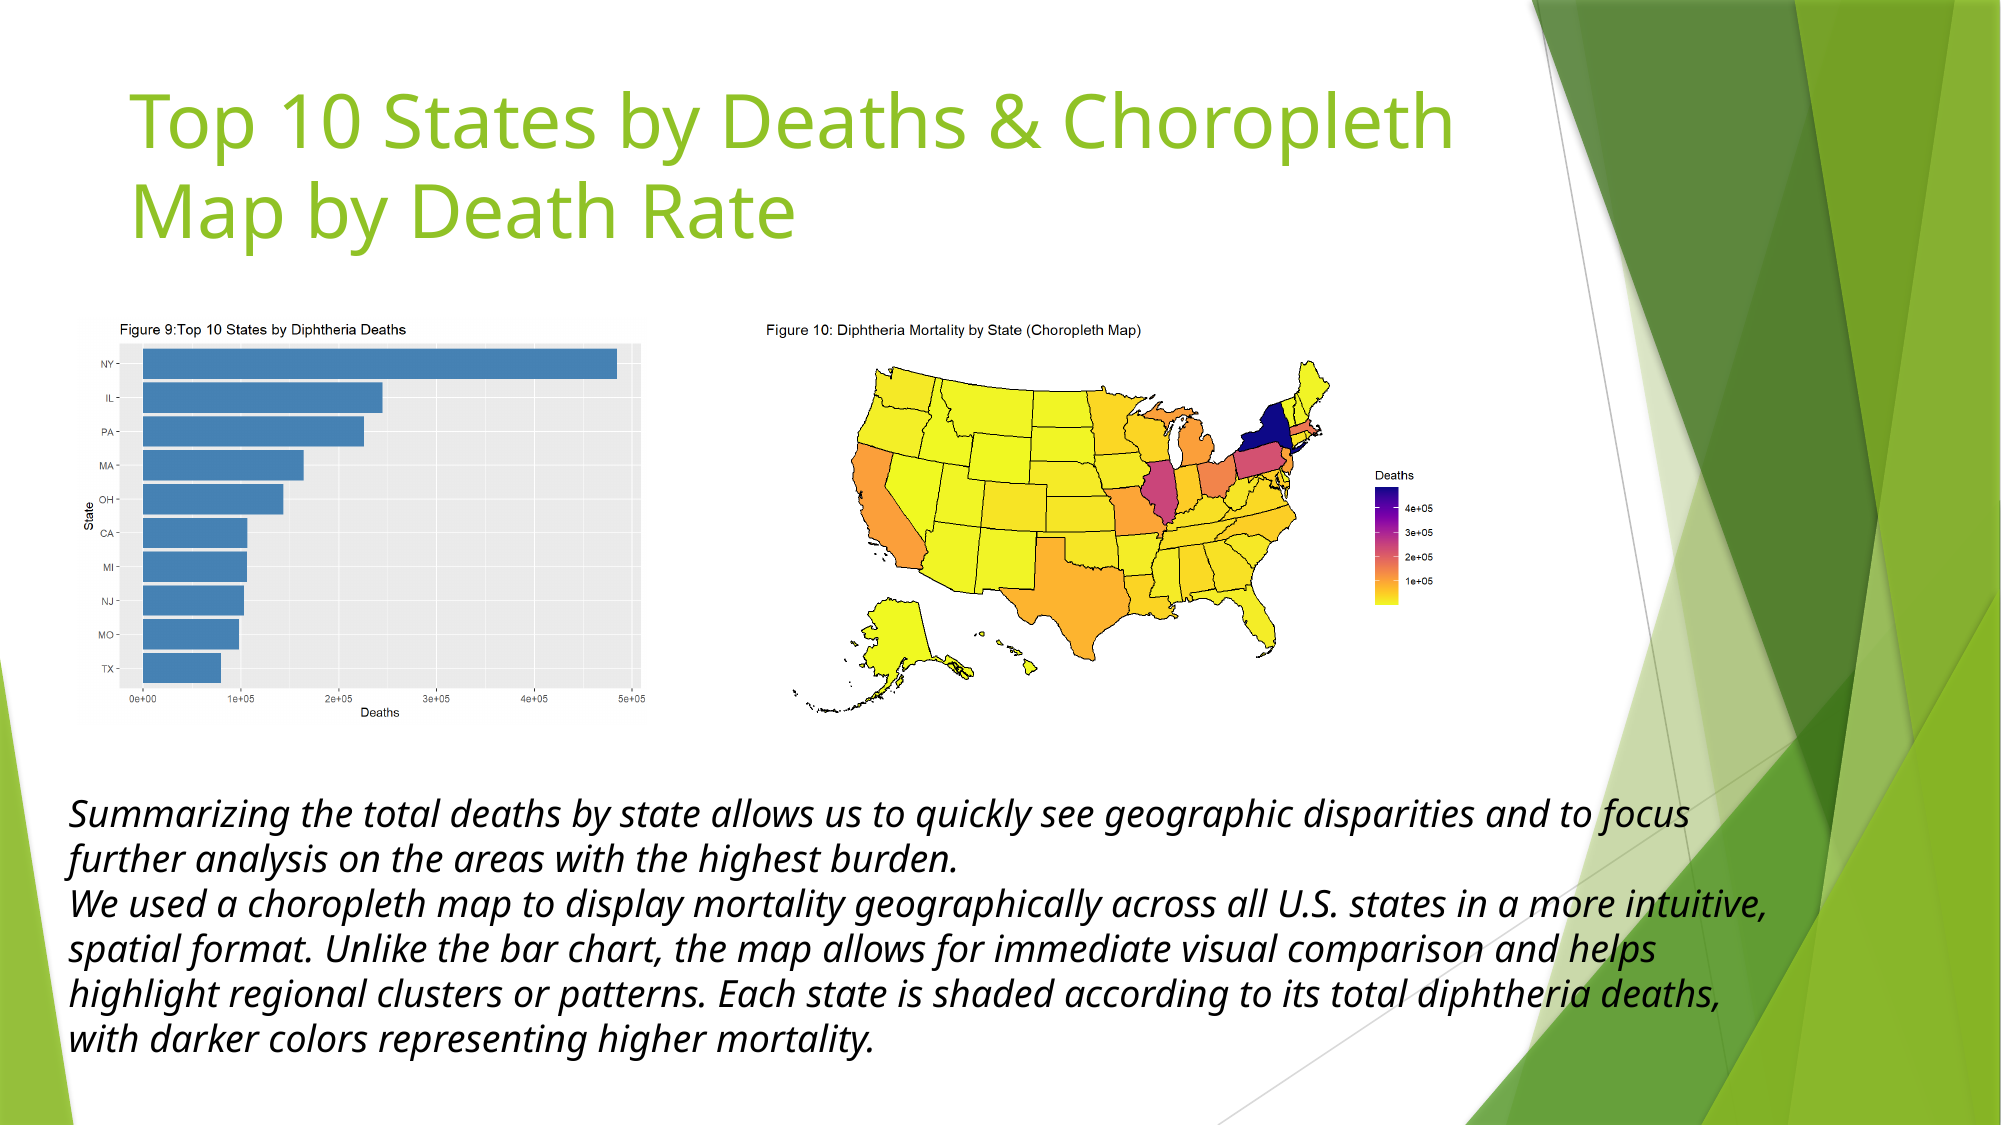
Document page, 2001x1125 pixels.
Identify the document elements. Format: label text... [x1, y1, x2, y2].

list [757, 282, 1445, 774]
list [76, 317, 648, 726]
title Top 10 States by Deaths & Choropleth Map by Death Rate [115, 66, 1526, 283]
text_box Summarizing the total deaths by state allows us to quickly see geographic disparities and to focus further analysis on the areas with the highest burden. We used a choropleth map to display mortality geographically across all U.S. states in a more intuitive, spatial format. Unlike the bar chart, the map allows for immediate visual comparison and helps highlight regional clusters or patterns. Each state is shaded according to its total diphtheria deaths, with darker colors representing higher mortality. [54, 782, 1810, 1113]
